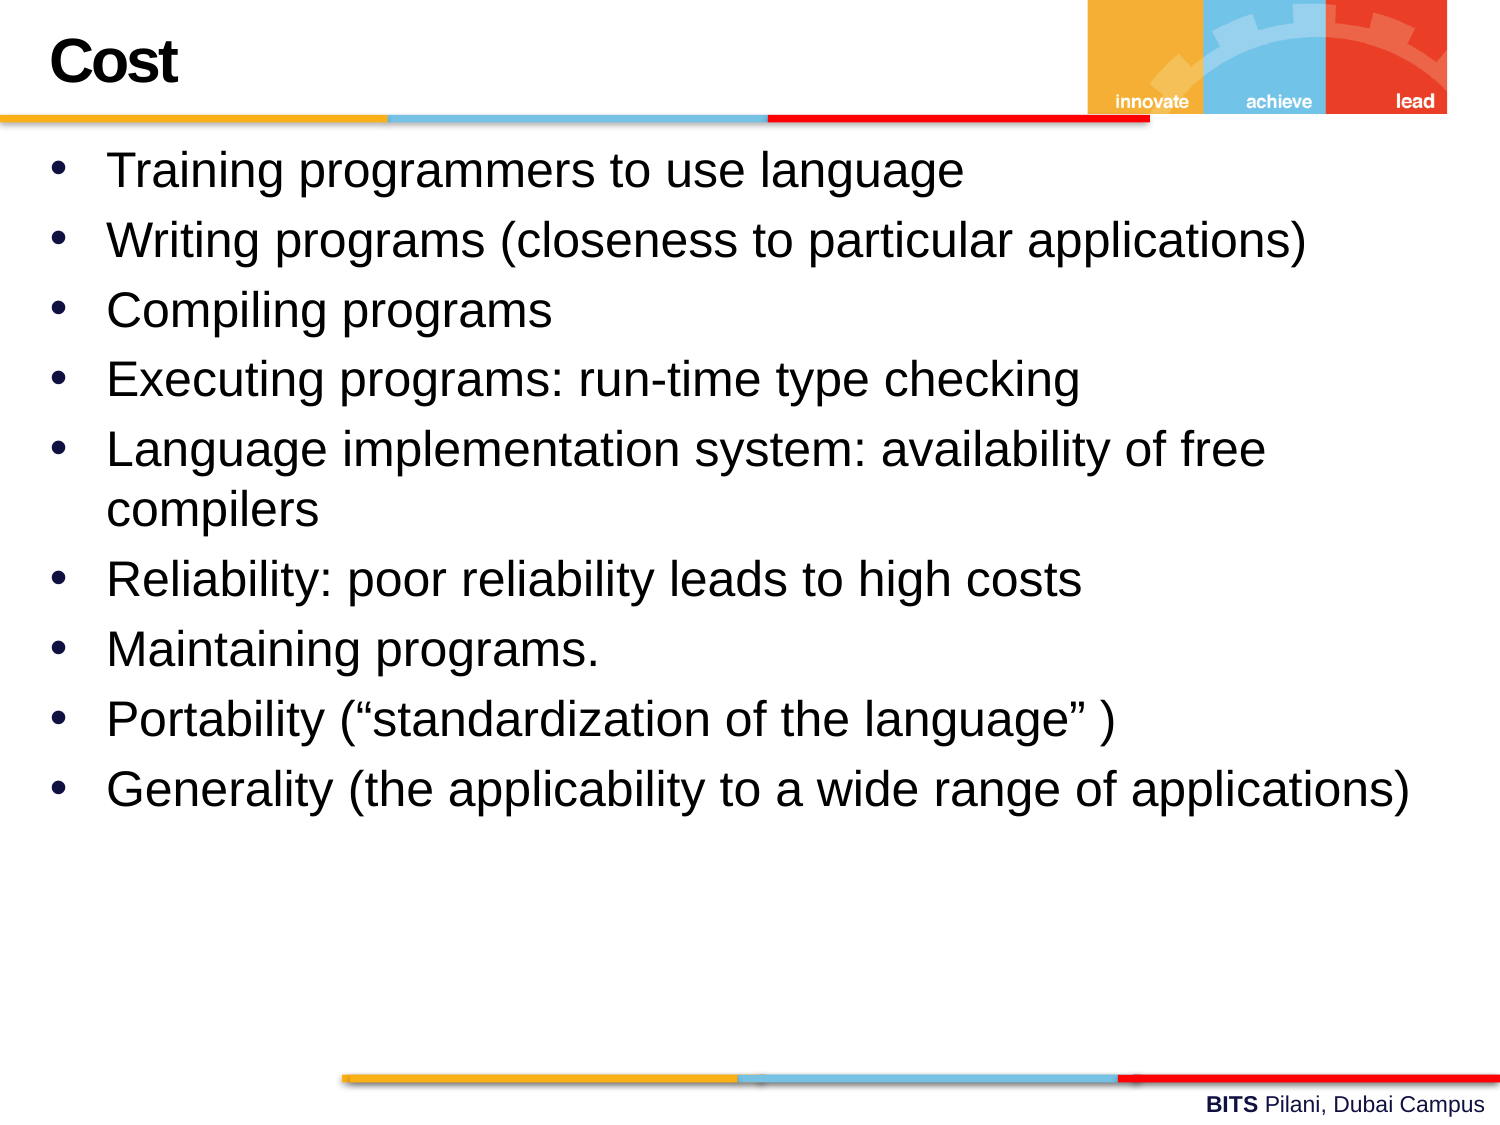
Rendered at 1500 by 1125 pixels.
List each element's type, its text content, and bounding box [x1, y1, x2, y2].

list Training programmers to use language Writing programs (closeness to particular applications) Compiling programs Executing programs: run-time type checking Language implementation system: availability of free compilers Reliability: poor reliability leads to high costs Maintaining programs. Portability (“standardization of the language” ) Generality (the applicability to a wide range of applications) [34, 129, 1475, 1066]
list Cost [34, 27, 1073, 88]
picture [1087, 0, 1448, 114]
